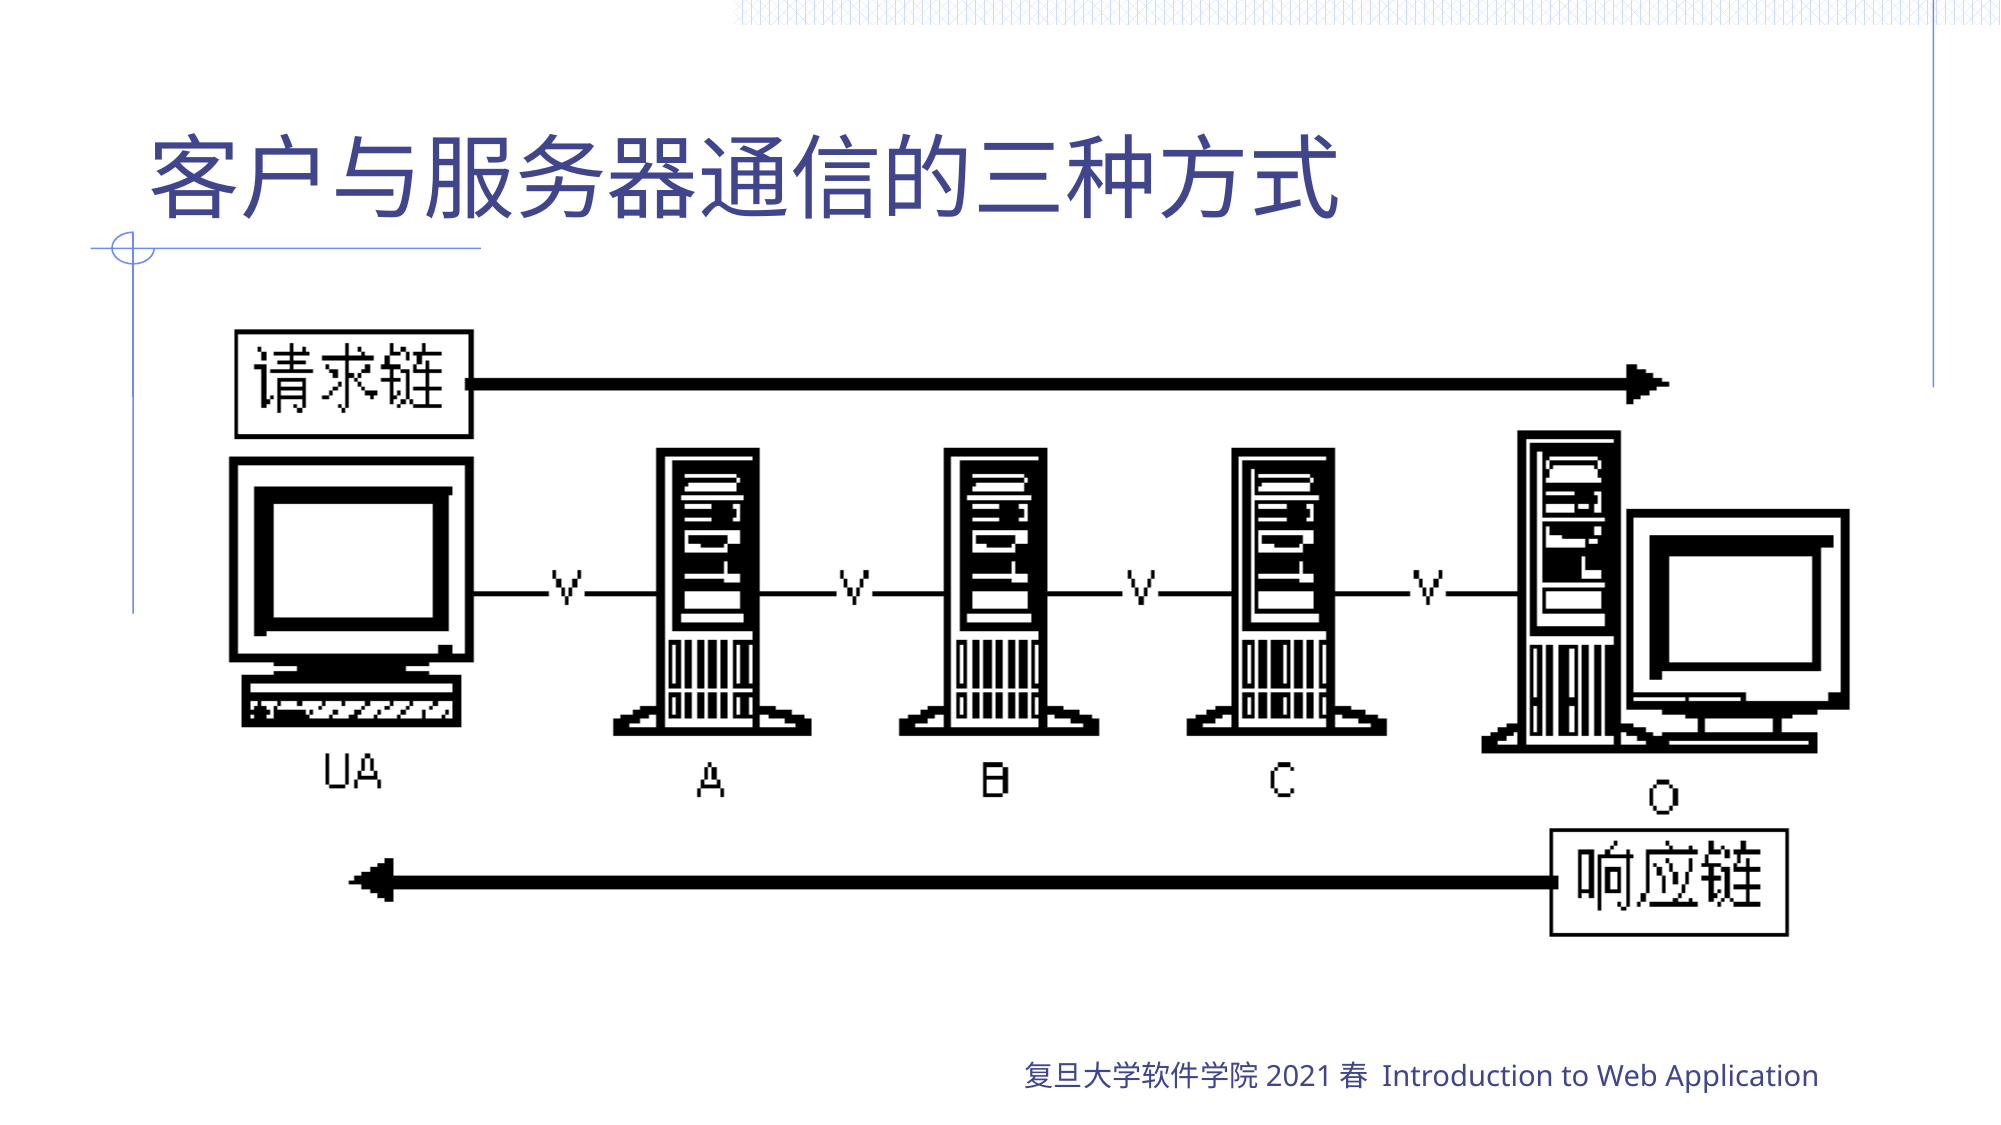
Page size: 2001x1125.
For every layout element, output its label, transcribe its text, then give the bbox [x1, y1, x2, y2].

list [183, 312, 1884, 988]
title 客户与服务器通信的三种方式 [133, 50, 1834, 238]
